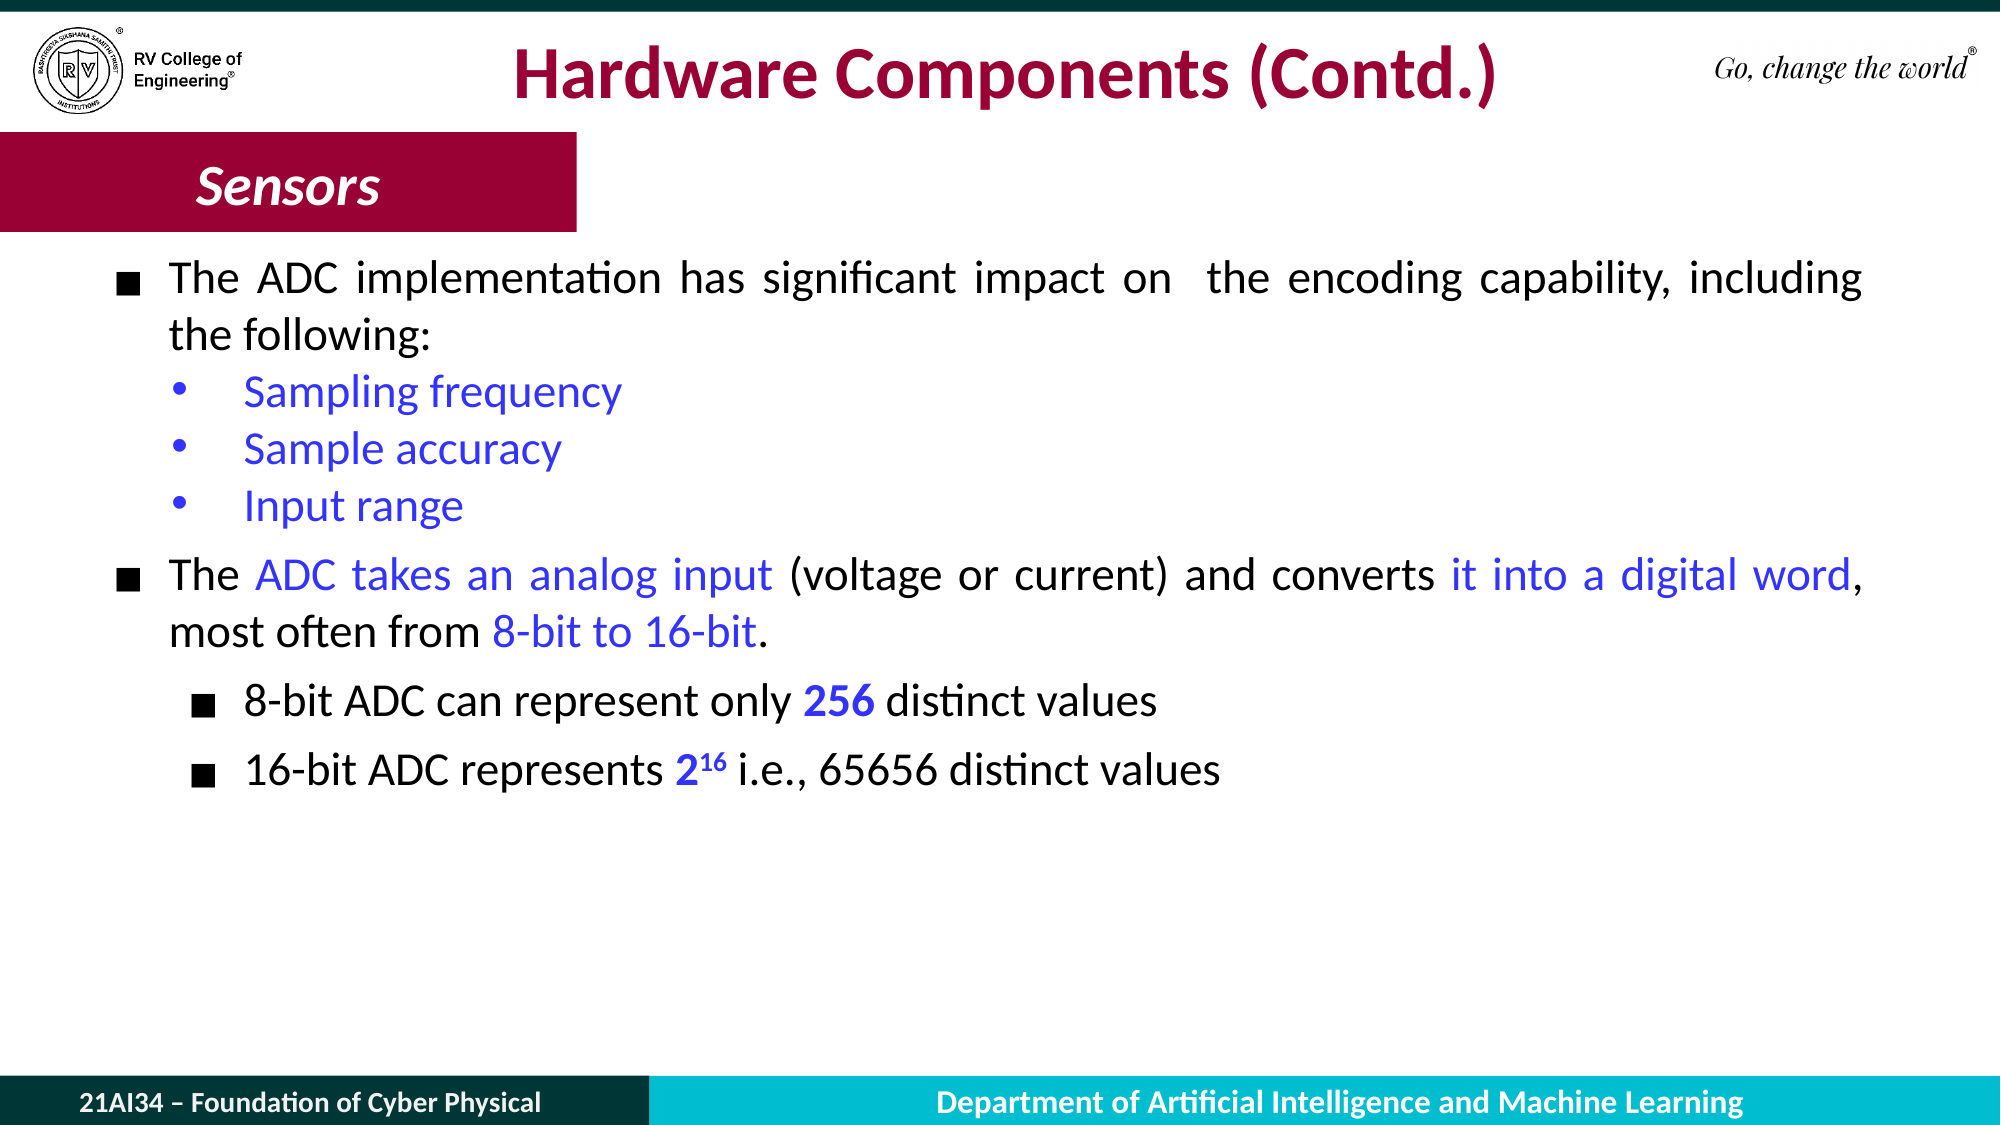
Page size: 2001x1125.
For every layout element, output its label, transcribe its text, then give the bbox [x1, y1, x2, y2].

picture [1848, 41, 1981, 87]
text_box The ADC implementation has significant impact on the encoding capability, including the following: Sampling frequency Sample accuracy Input range The ADC takes an analog input (voltage or current) and converts it into a digital word, most often from 8-bit to 16-bit. 8-bit ADC can represent only 256 distinct values 16-bit ADC represents 216 i.e., 65656 distinct values [97, 239, 1879, 803]
picture [33, 27, 165, 114]
text_box Sensors [0, 132, 577, 232]
title Hardware Components (Contd.) [165, 24, 1848, 125]
